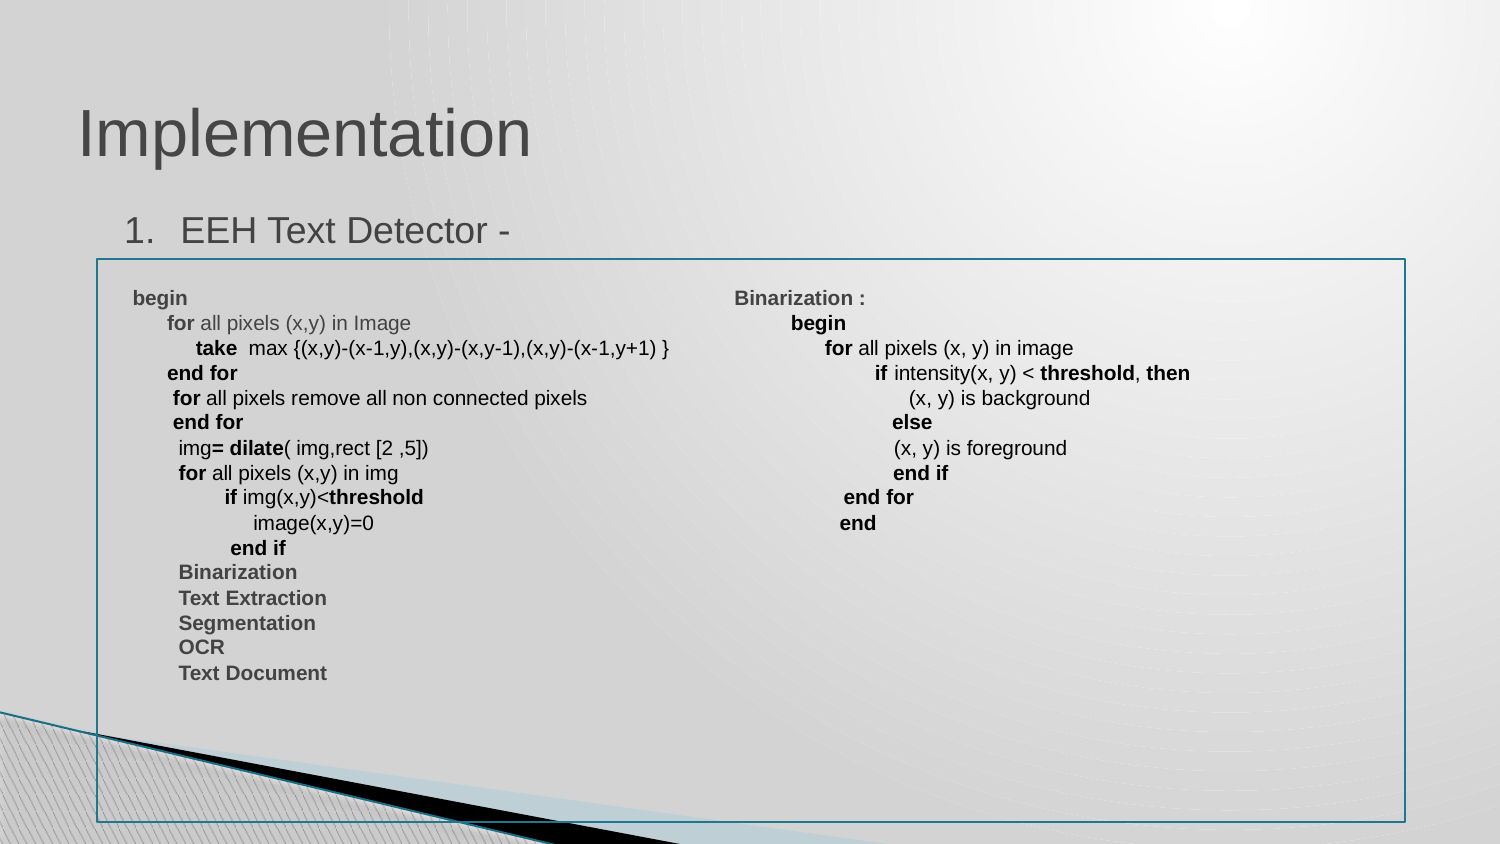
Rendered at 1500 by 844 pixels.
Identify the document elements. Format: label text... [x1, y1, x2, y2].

text_box EEH Text Detector - begin Binarization : for all pixels (x,y) in Image begin take max {(x,y)-(x-1,y),(x,y)-(x,y-1),(x,y)-(x-1,y+1) } for all pixels (x, y) in image end for if intensity(x, y) < threshold, then for all pixels remove all non connected pixels (x, y) is background end for else img= dilate( img,rect [2 ,5]) (x, y) is foreground for all pixels (x,y) in img end if if img(x,y)<threshold end for image(x,y)=0 end end if Binarization Text Extraction Segmentation OCR Text Document [71, 184, 1431, 807]
text_box [92, 255, 1410, 826]
title Implementation [62, 59, 1412, 186]
